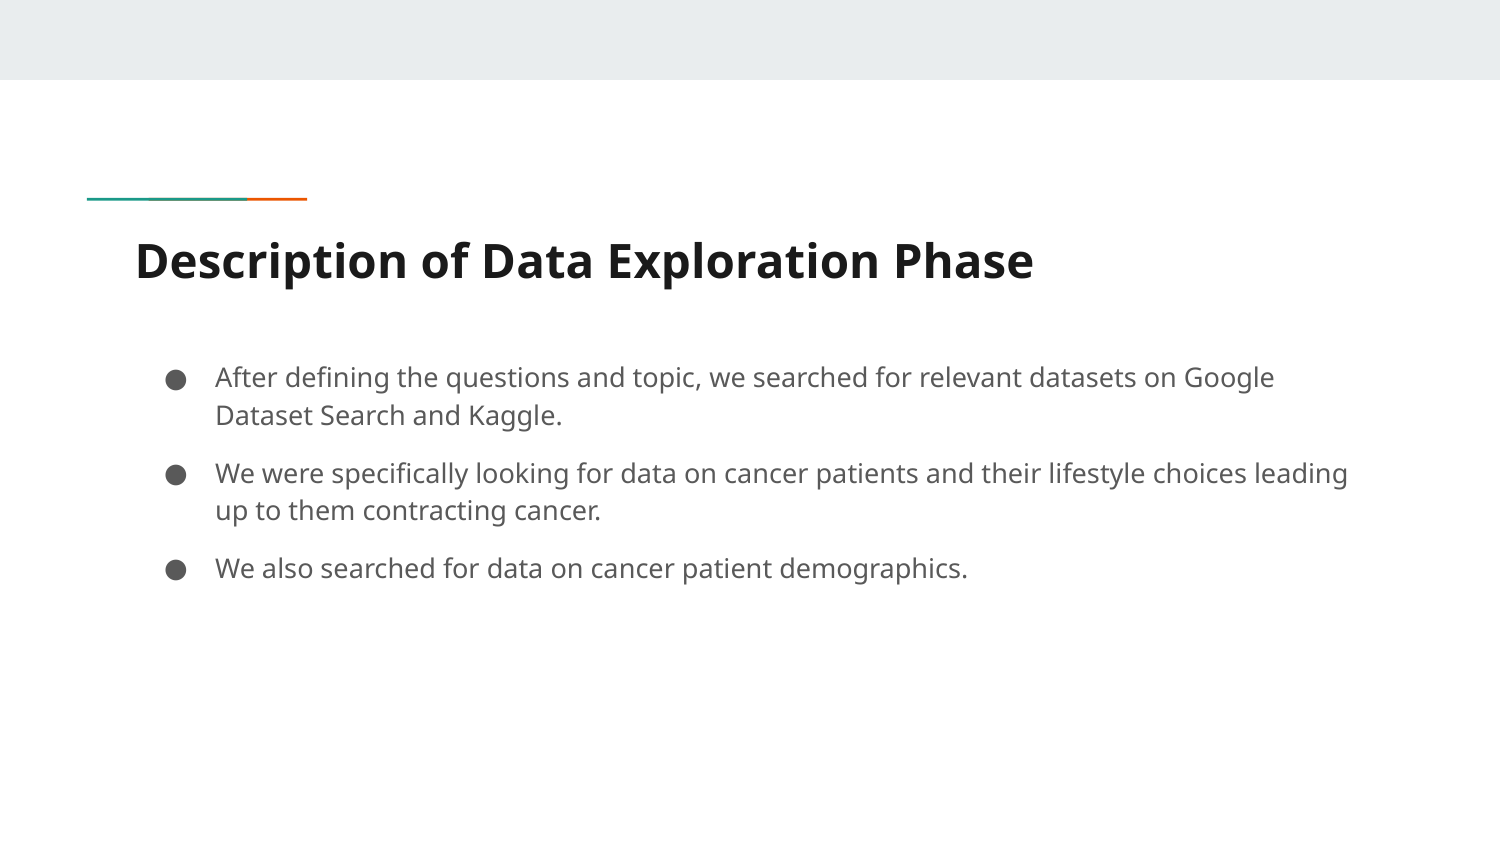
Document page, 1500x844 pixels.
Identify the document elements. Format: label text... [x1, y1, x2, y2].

list After defining the questions and topic, we searched for relevant datasets on Google Dataset Search and Kaggle. We were specifically looking for data on cancer patients and their lifestyle choices leading up to them contracting cancer. We also searched for data on cancer patient demographics. [125, 341, 1381, 712]
title Description of Data Exploration Phase [119, 216, 1381, 305]
